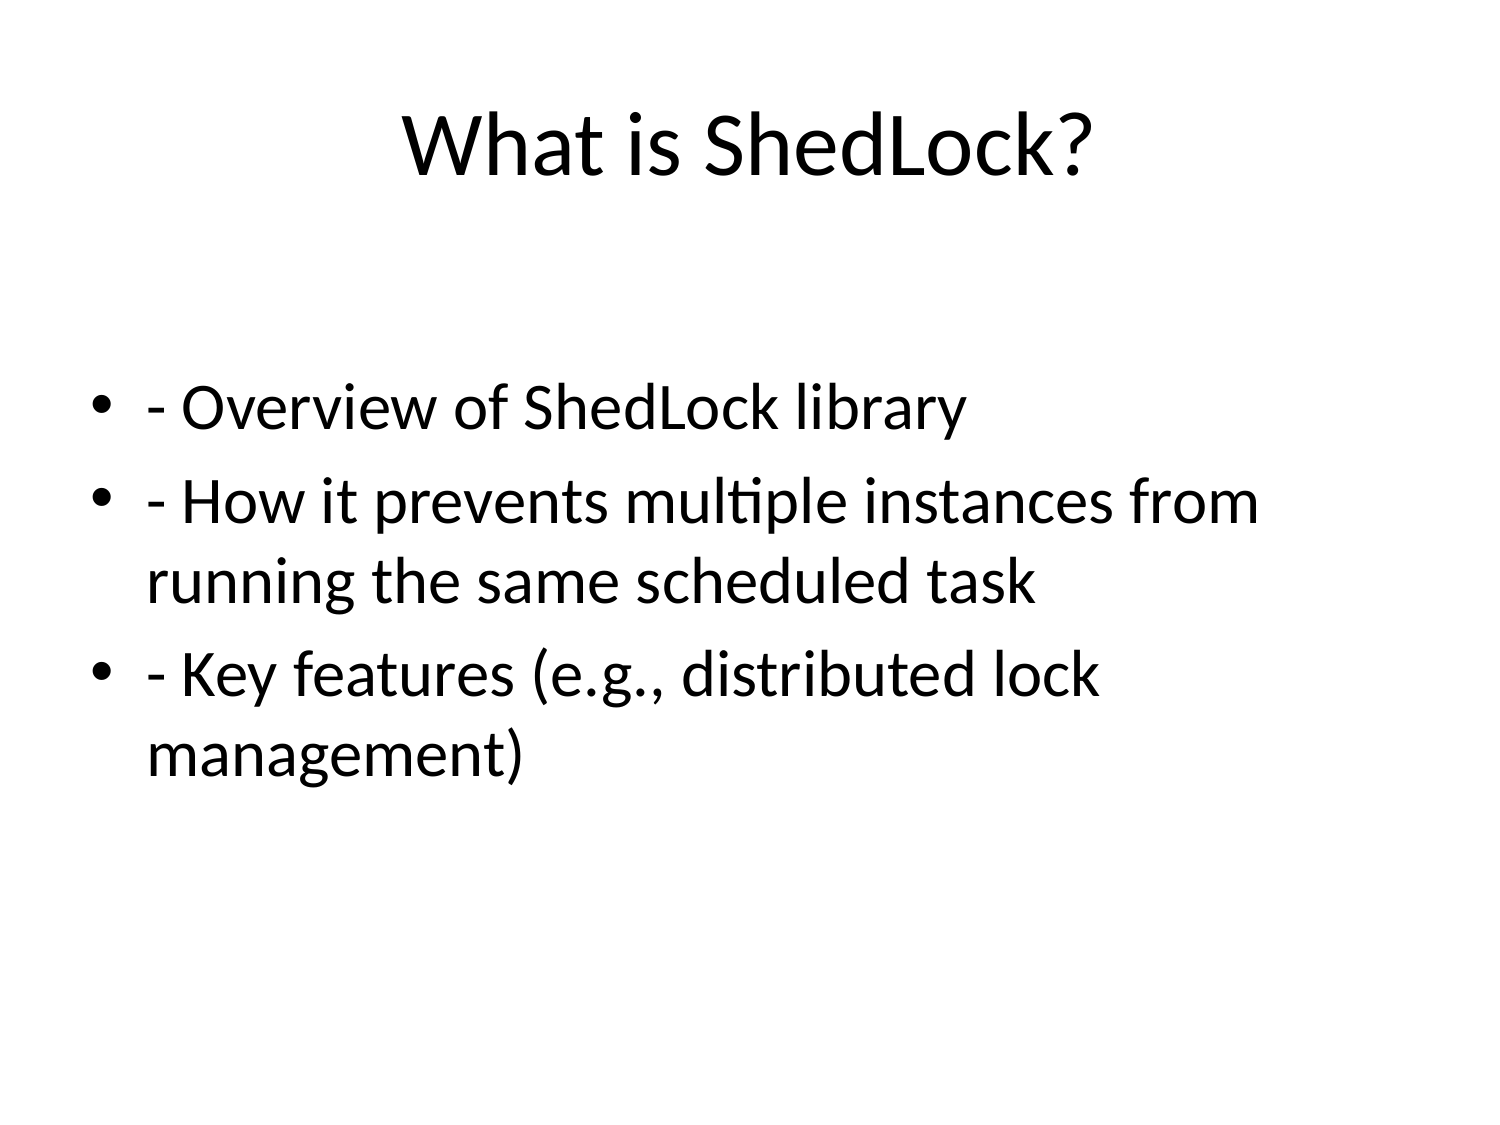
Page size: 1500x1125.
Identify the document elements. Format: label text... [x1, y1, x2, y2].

title What is ShedLock? [75, 45, 1425, 233]
list - Overview of ShedLock library - How it prevents multiple instances from running the same scheduled task - Key features (e.g., distributed lock management) [75, 262, 1425, 1005]
